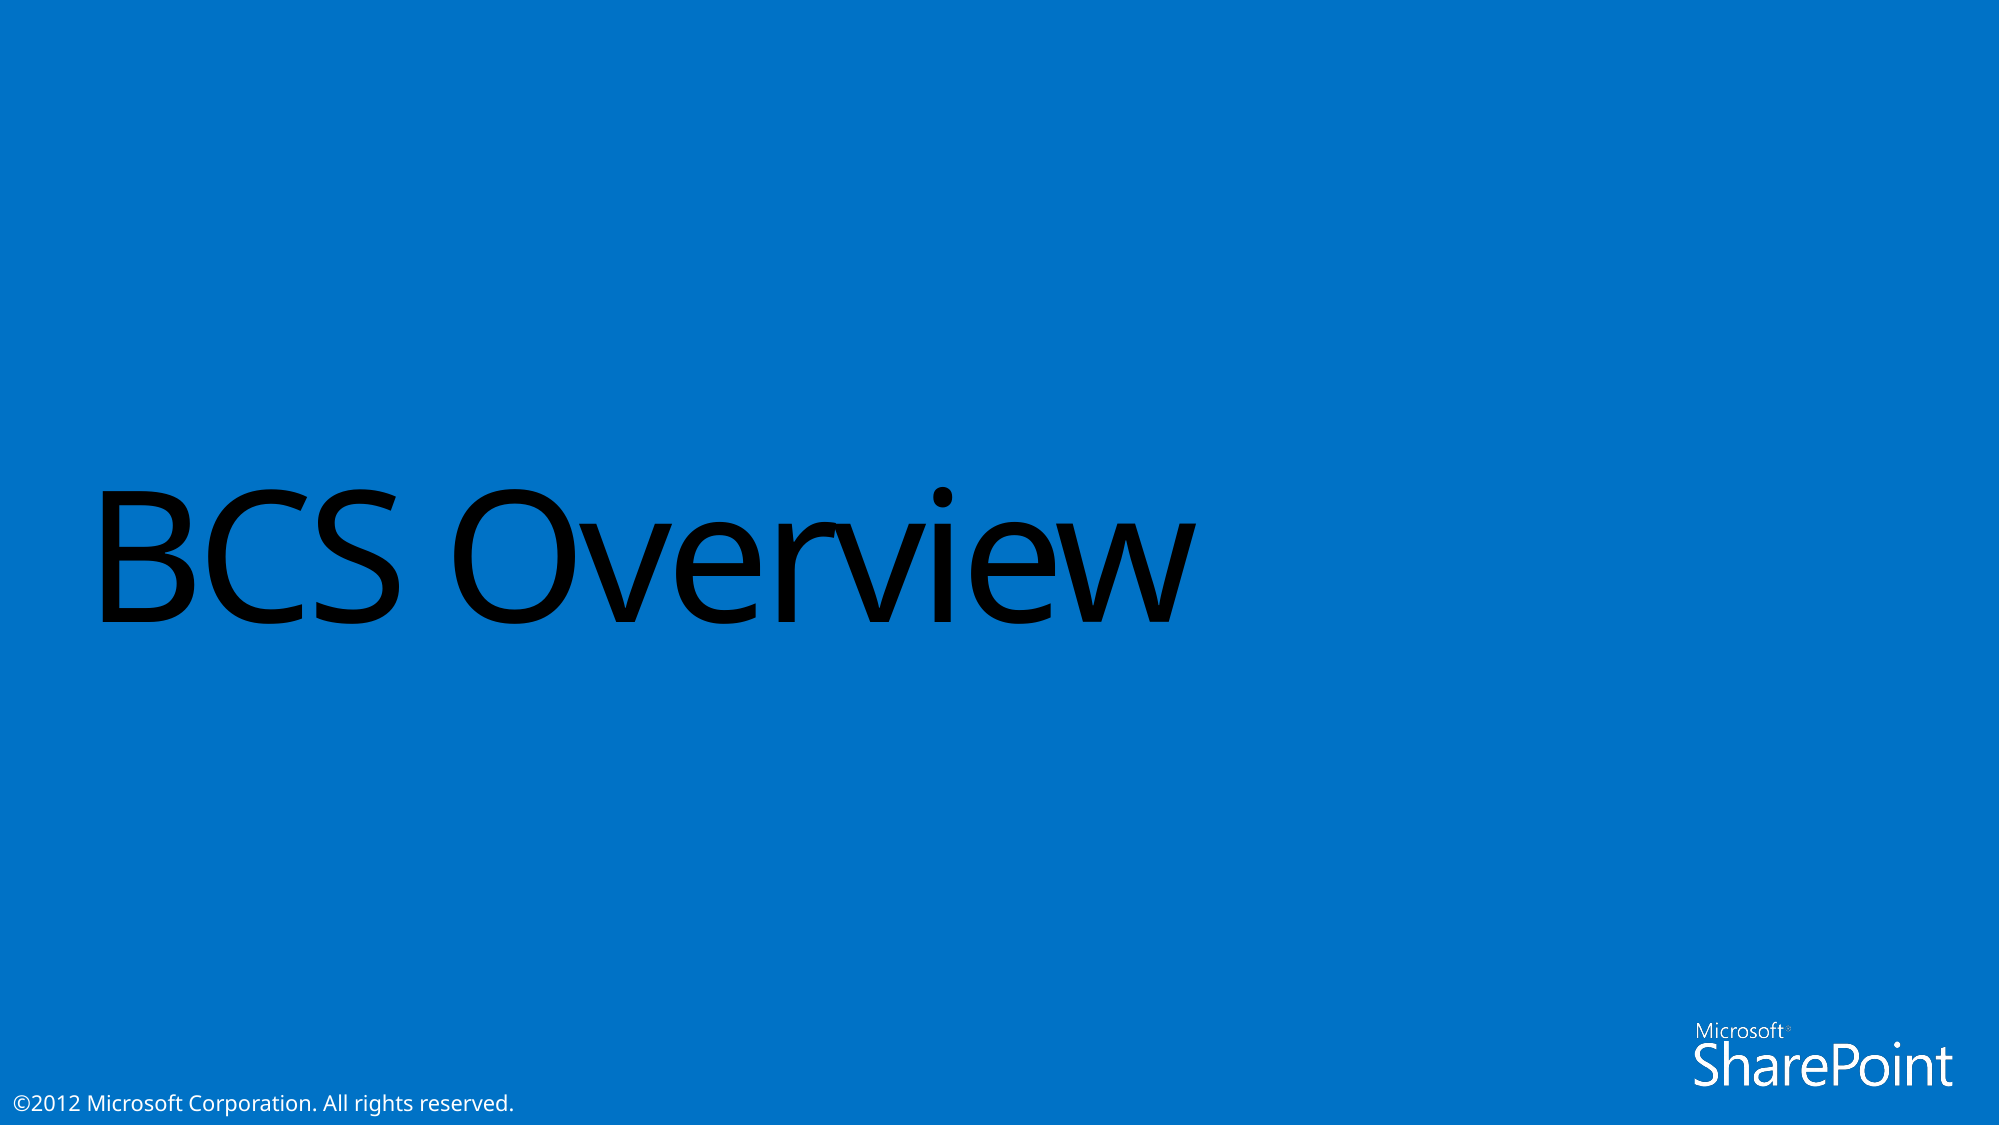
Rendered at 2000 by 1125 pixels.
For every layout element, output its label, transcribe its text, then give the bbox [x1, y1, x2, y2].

title BCS Overview [85, 462, 1914, 663]
picture [1692, 1007, 1953, 1098]
